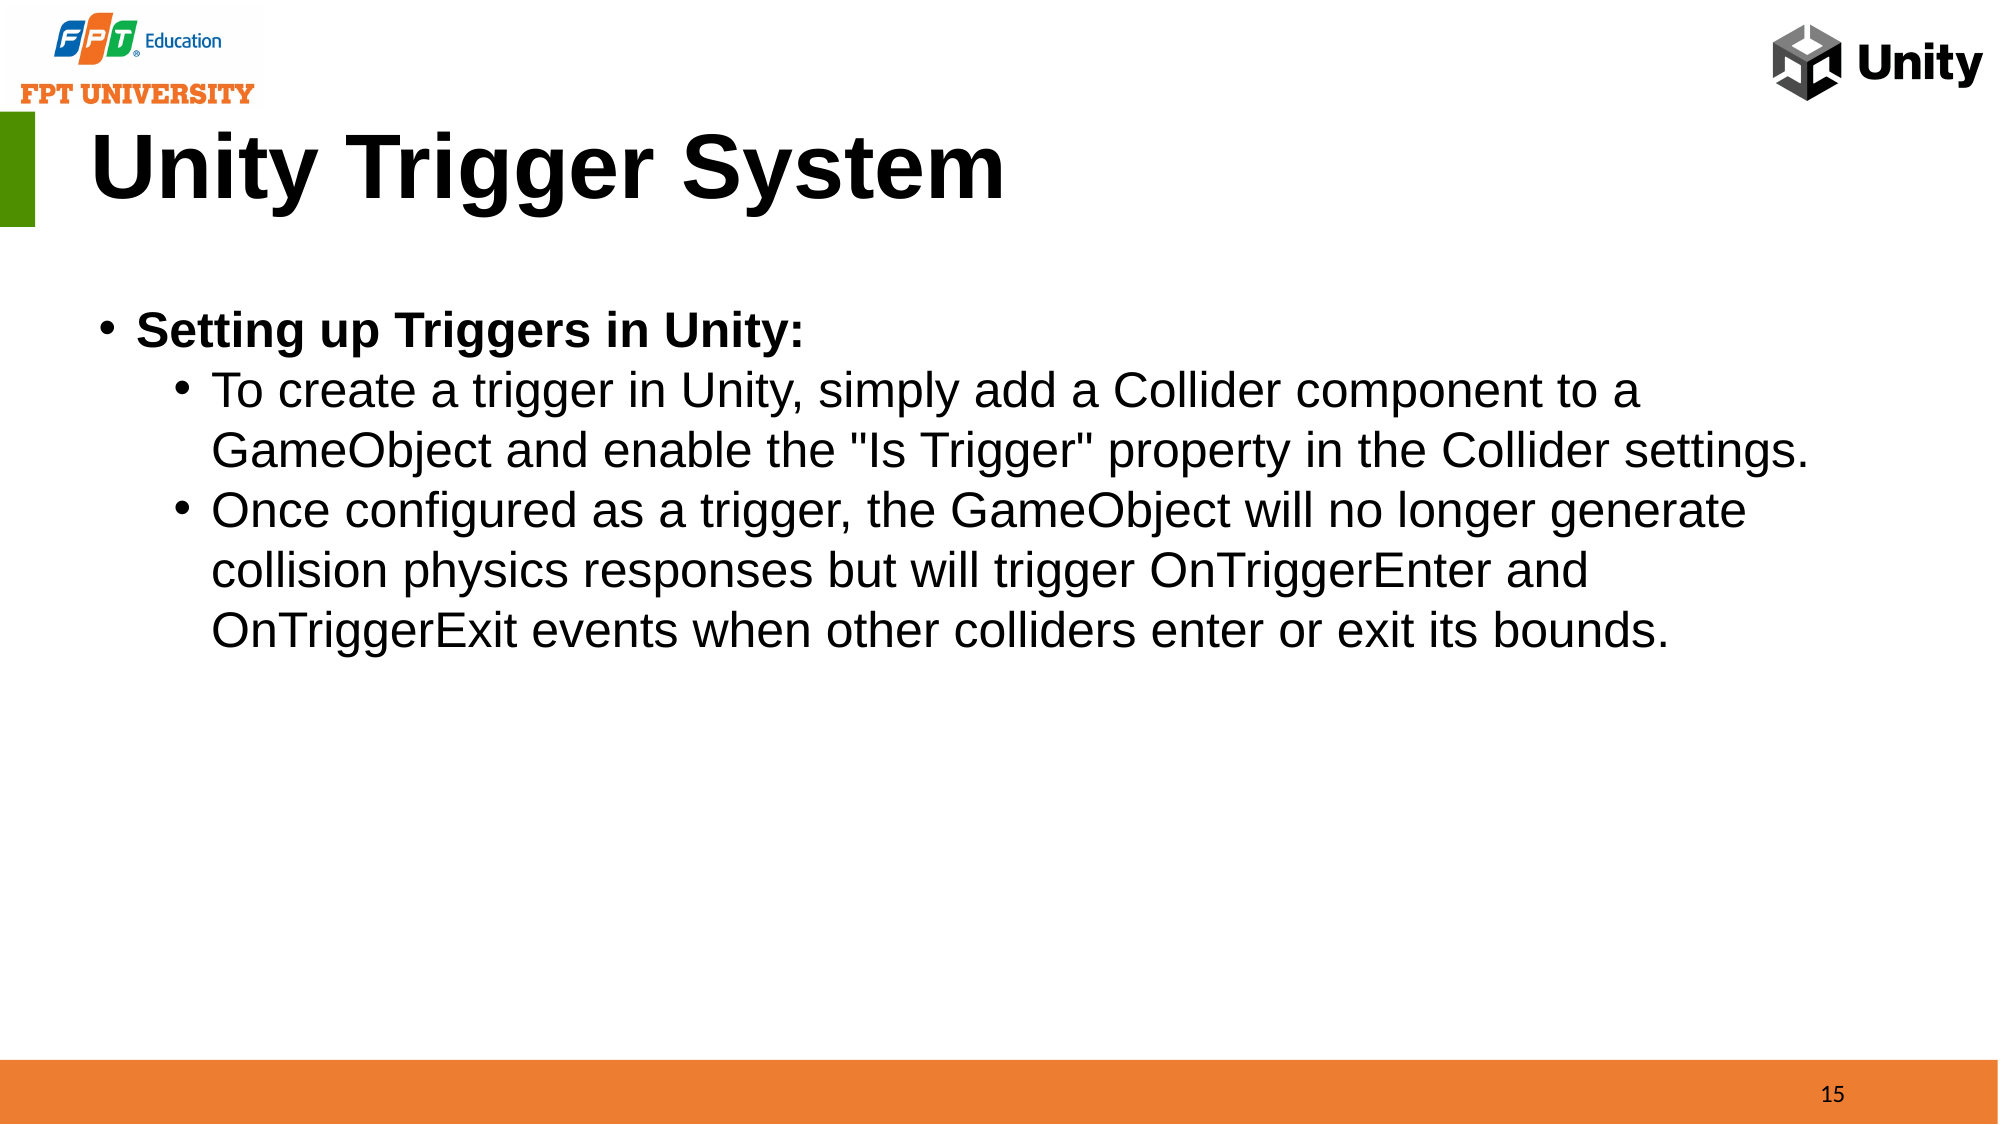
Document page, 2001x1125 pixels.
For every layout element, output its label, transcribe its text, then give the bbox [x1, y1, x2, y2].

slide_number 15 [1412, 1063, 1861, 1122]
picture [1765, 0, 1992, 126]
picture [4, 4, 263, 109]
text_box Setting up Triggers in Unity: To create a trigger in Unity, simply add a Collider component to a GameObject and enable the "Is Trigger" property in the Collider settings. Once configured as a trigger, the GameObject will no longer generate collision physics responses but will trigger OnTriggerEnter and OnTriggerExit events when other colliders enter or exit its bounds. [83, 289, 1884, 1001]
title Unity Trigger System [37, 111, 1975, 227]
